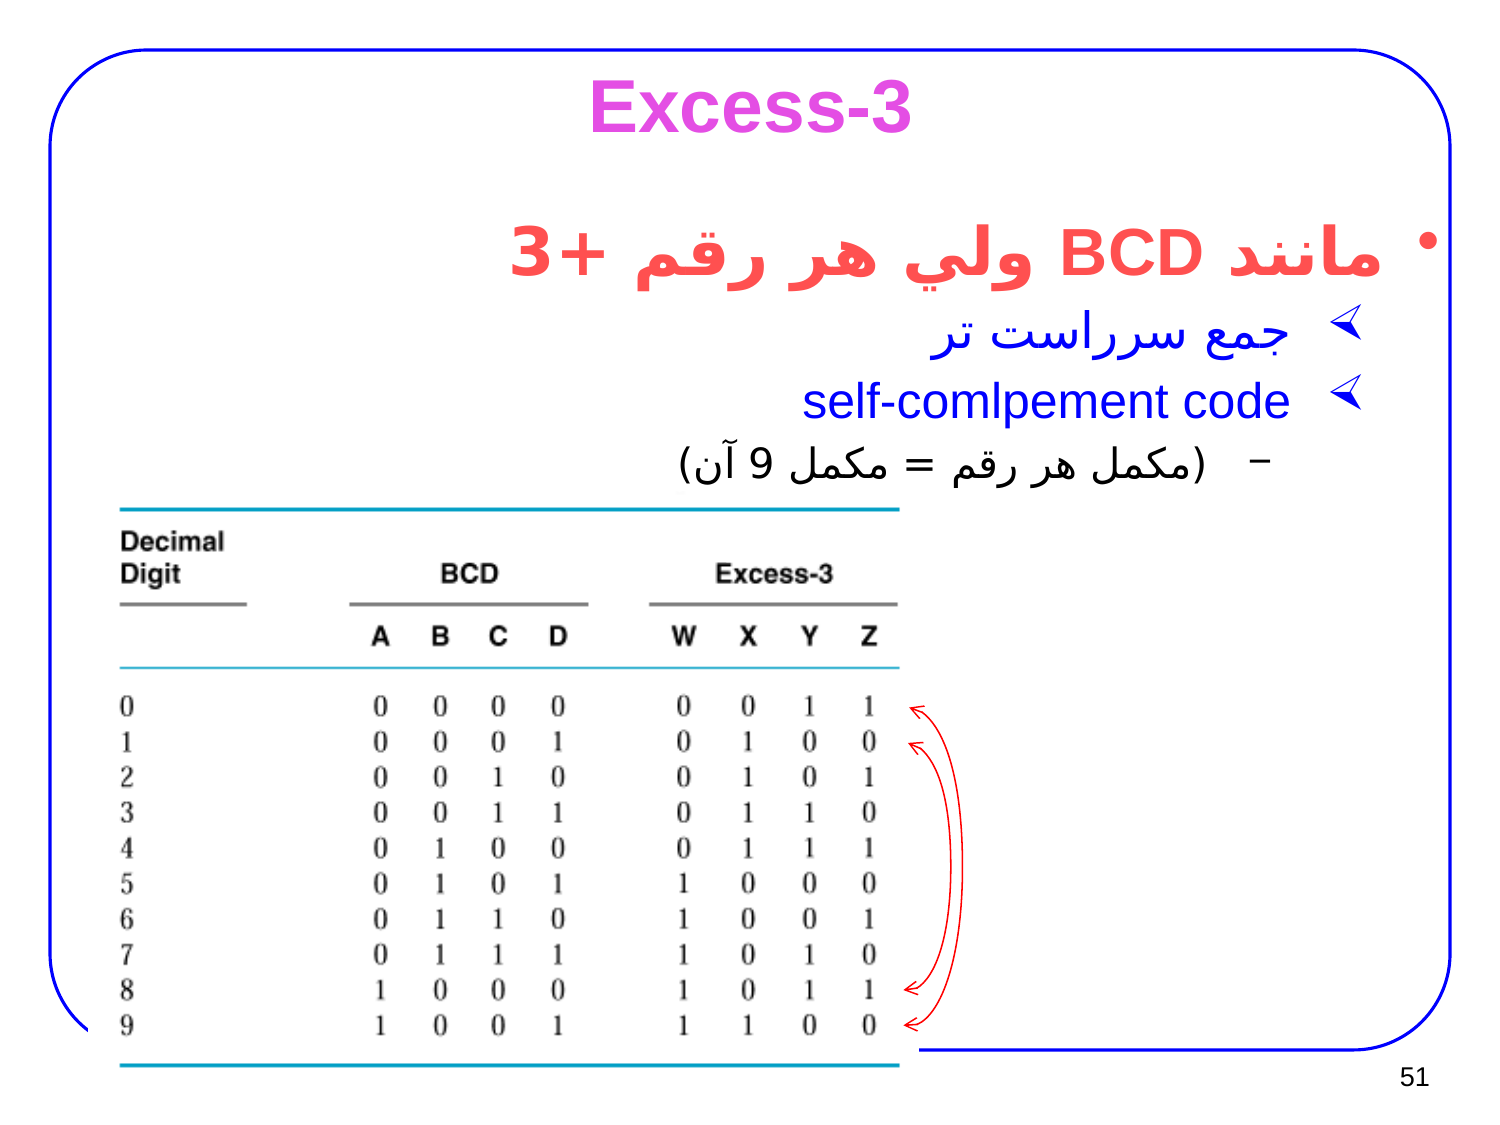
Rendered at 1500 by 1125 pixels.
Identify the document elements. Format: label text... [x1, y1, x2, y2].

title Excess-3 [113, 66, 1389, 140]
text_box [924, 713, 963, 1021]
slide_number 51 [1351, 1047, 1444, 1104]
picture [88, 491, 919, 1082]
list مانند BCD ولي هر رقم +3 جمع سرراست تر self-comlpement code (مکمل هر رقم = مکمل 9 آن) [183, 200, 1459, 963]
text_box [924, 751, 951, 983]
